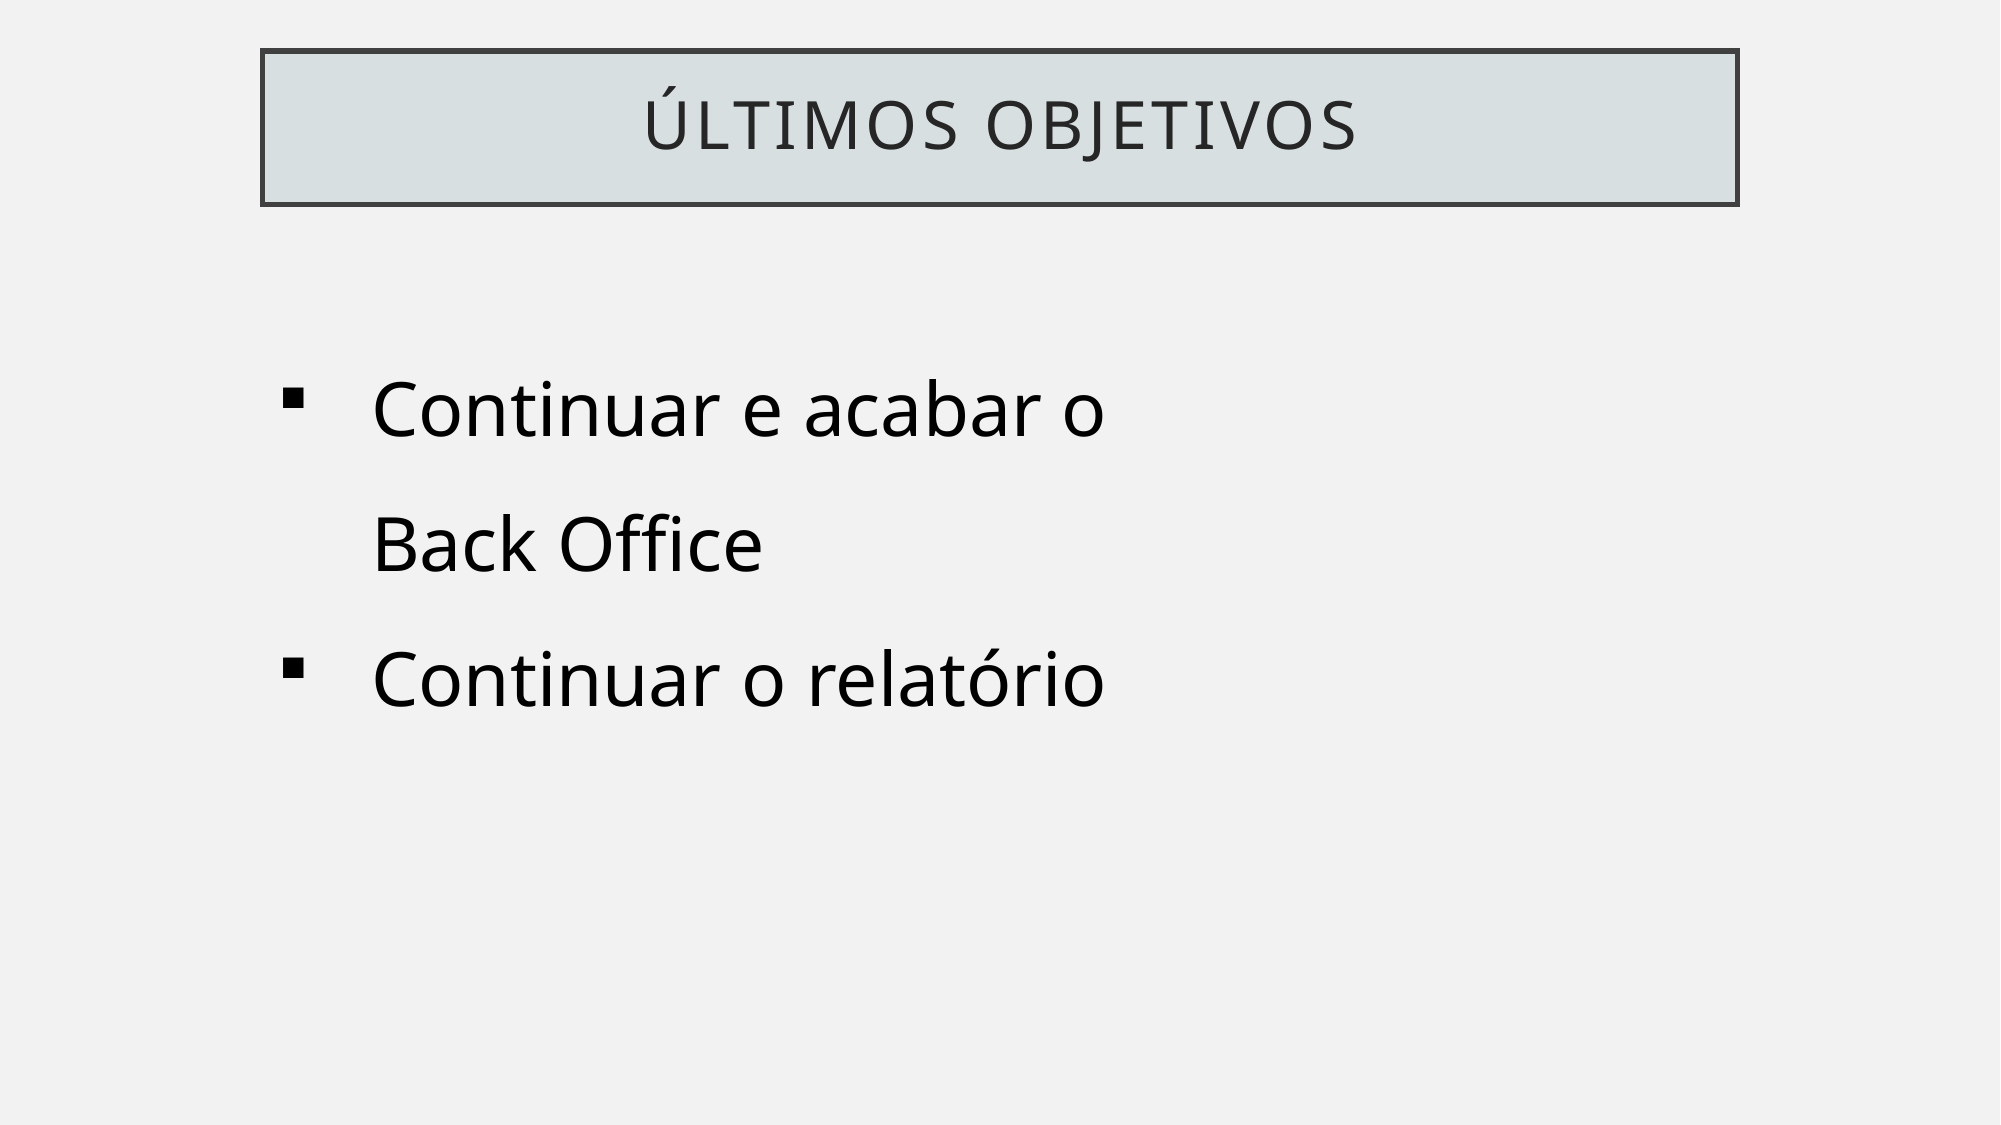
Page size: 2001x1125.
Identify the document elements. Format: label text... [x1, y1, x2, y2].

text_box últimos objetivos [262, 50, 1738, 205]
text_box Continuar e acabar o Back Office Continuar o relatório [262, 309, 1264, 730]
